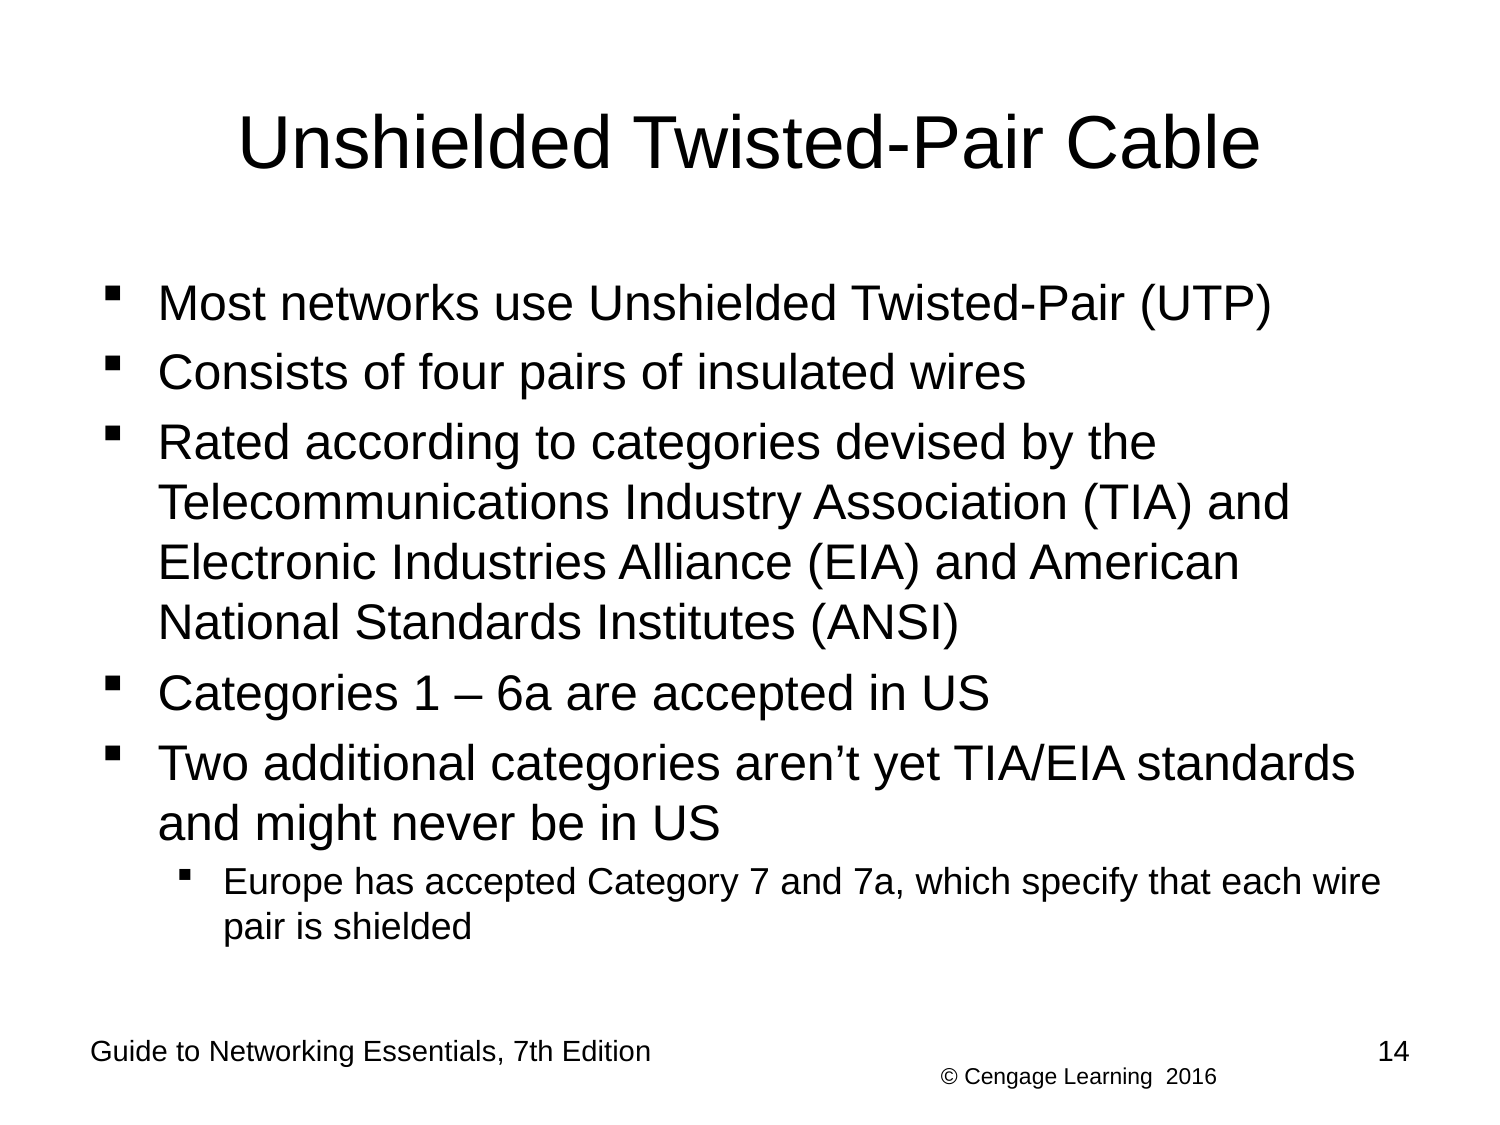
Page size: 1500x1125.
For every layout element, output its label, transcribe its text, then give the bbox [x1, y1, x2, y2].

slide_number 14 [1312, 1024, 1426, 1103]
list Most networks use Unshielded Twisted-Pair (UTP) Consists of four pairs of insulated wires Rated according to categories devised by the Telecommunications Industry Association (TIA) and Electronic Industries Alliance (EIA) and American National Standards Institutes (ANSI) Categories 1 – 6a are accepted in US Two additional categories aren’t yet TIA/EIA standards and might never be in US Europe has accepted Category 7 and 7a, which specify that each wire pair is shielded [75, 262, 1425, 1005]
title Unshielded Twisted-Pair Cable [75, 45, 1425, 233]
footer Guide to Networking Essentials, 7th Edition [74, 1024, 713, 1103]
